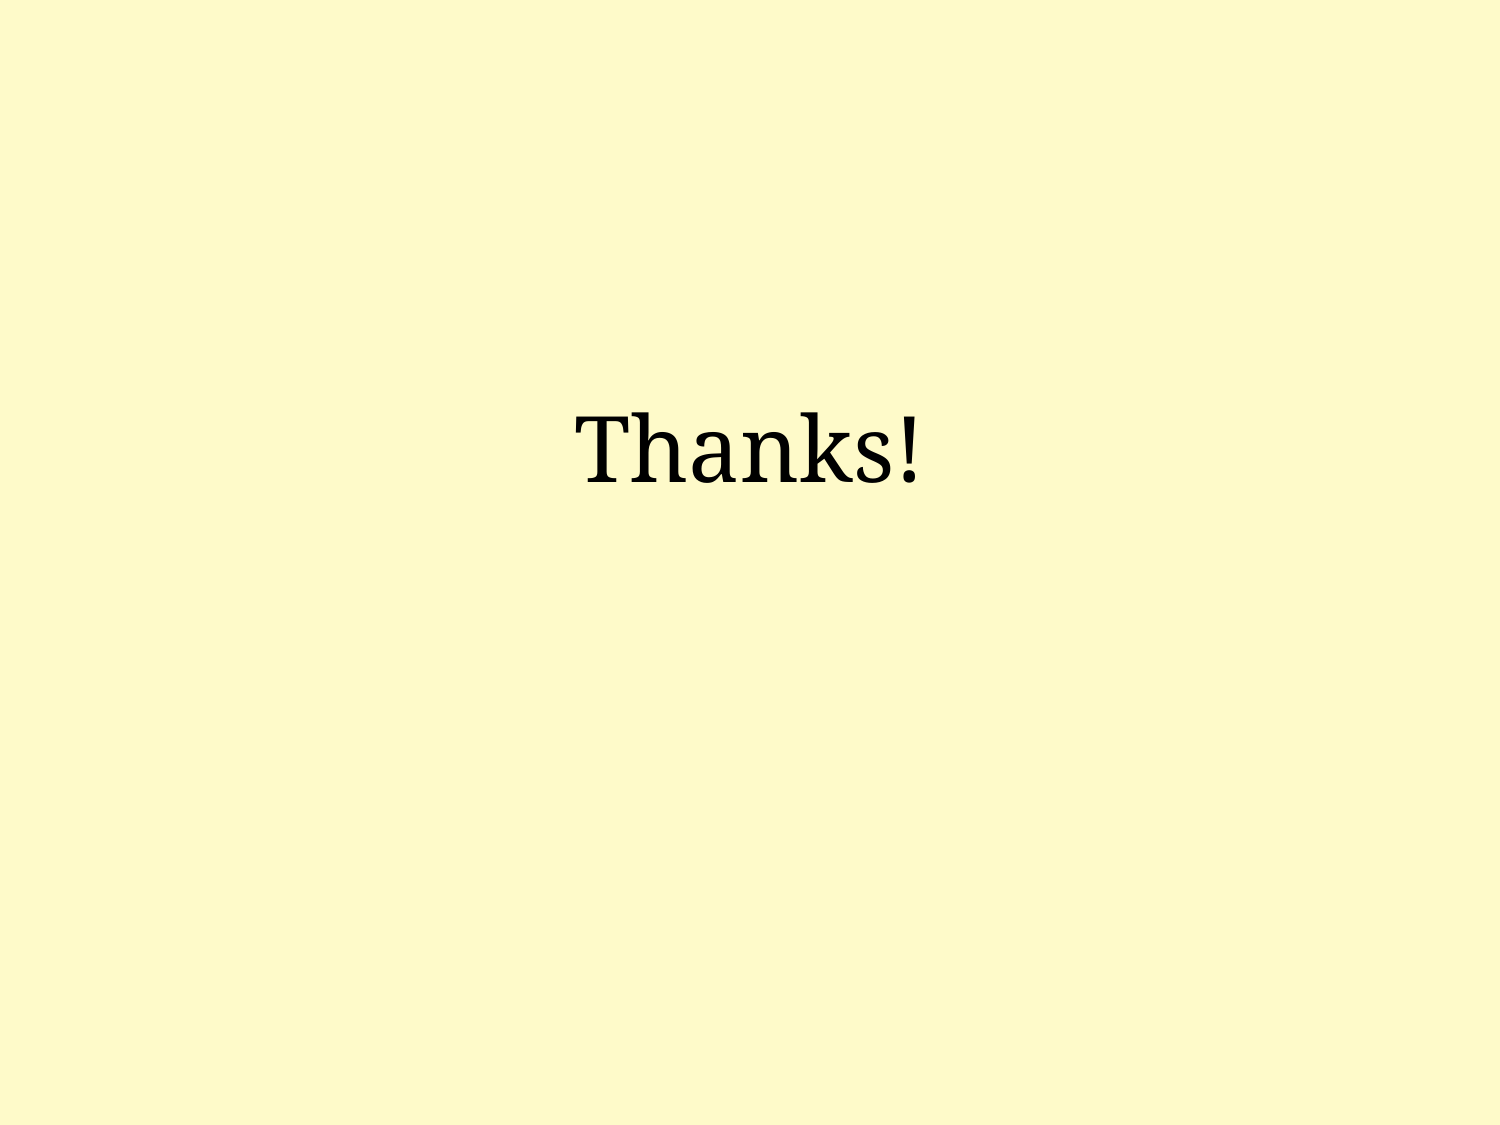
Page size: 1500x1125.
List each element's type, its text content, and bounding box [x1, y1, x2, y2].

text_box Thanks! [112, 324, 1388, 567]
